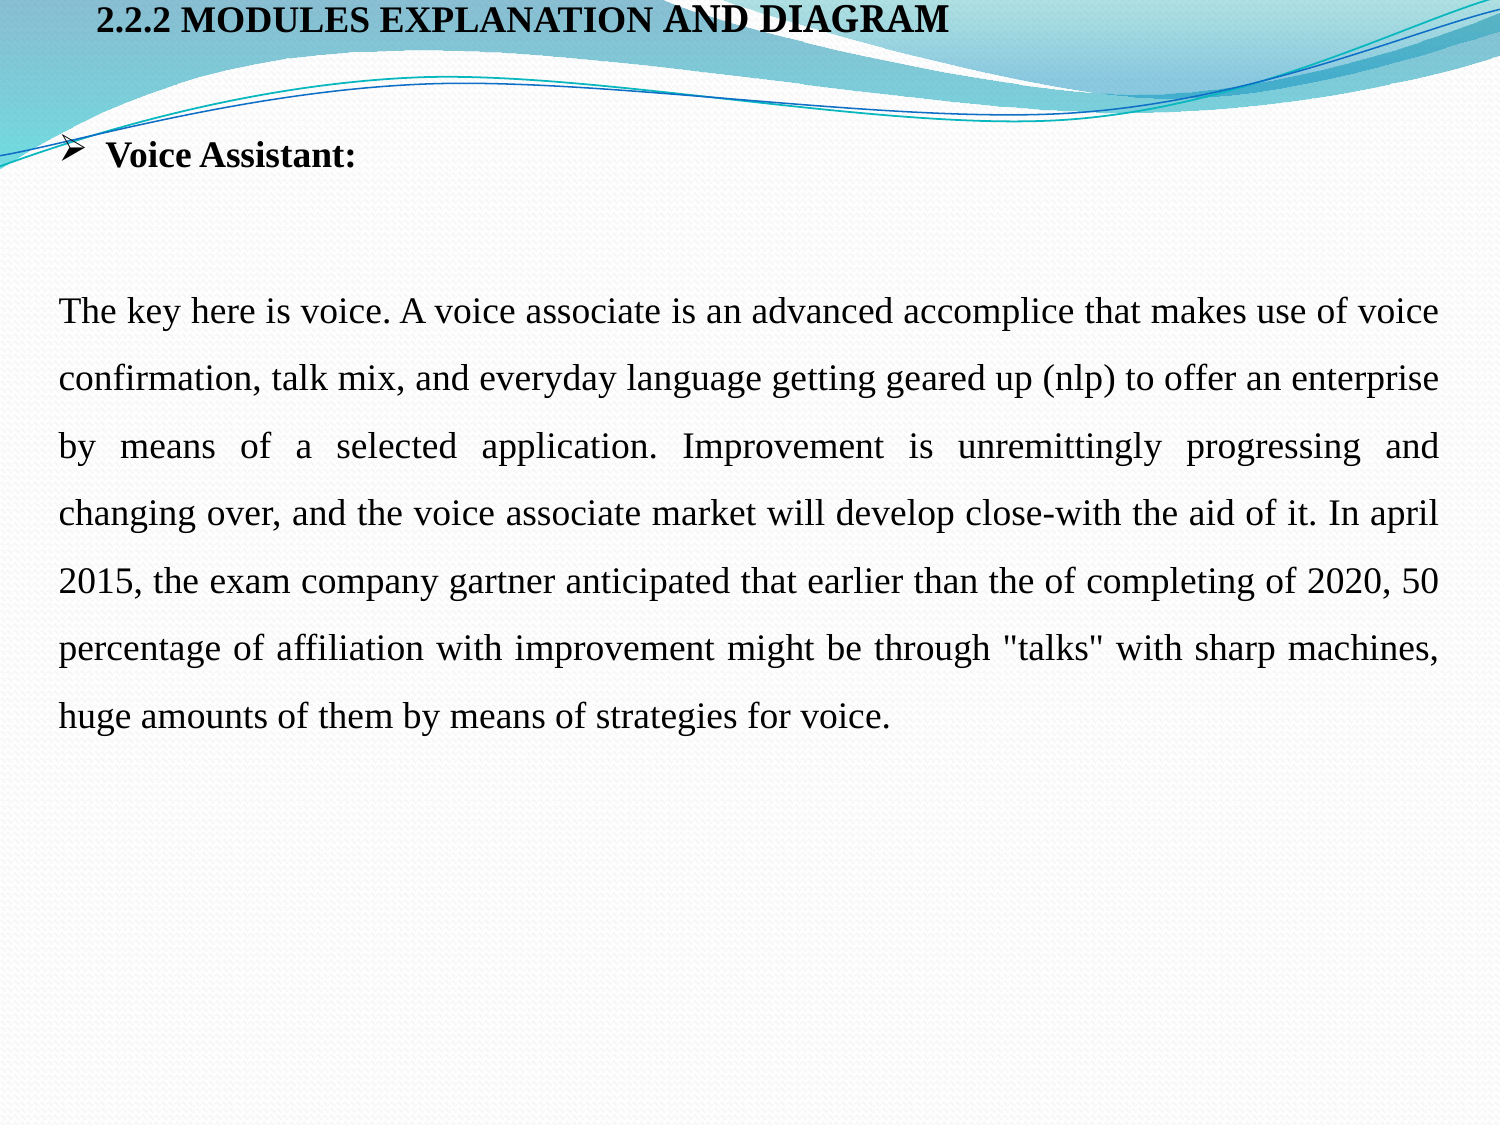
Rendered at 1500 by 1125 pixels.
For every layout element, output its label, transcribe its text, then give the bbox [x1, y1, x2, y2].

text_box 2.2.2 MODULES EXPLANATION AND DIAGRAM Voice Assistant: The key here is voice. A voice associate is an advanced accomplice that makes use of voice confirmation, talk mix, and everyday language getting geared up (nlp) to offer an enterprise by means of a selected application. Improvement is unremittingly progressing and changing over, and the voice associate market will develop close-with the aid of it. In april 2015, the exam company gartner anticipated that earlier than the of completing of 2020, 50 percentage of affiliation with improvement might be through "talks" with sharp machines, huge amounts of them by means of strategies for voice. [43, 0, 1457, 743]
